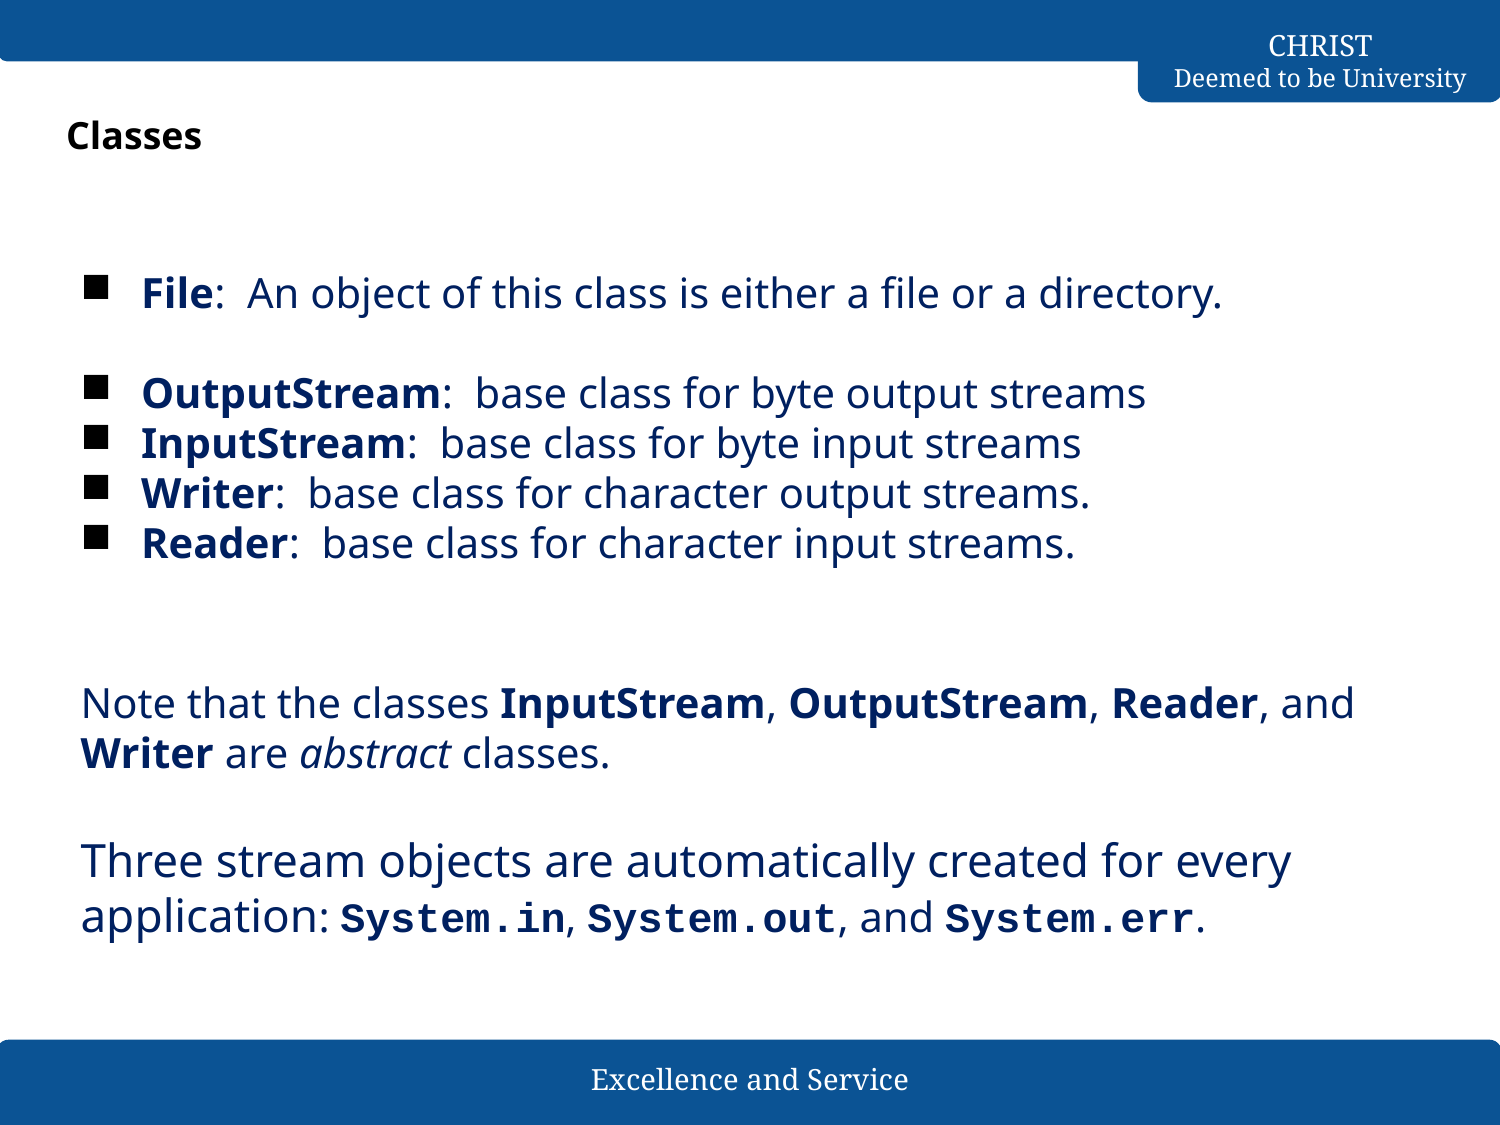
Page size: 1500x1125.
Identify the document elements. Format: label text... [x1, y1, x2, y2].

title Classes [51, 97, 1449, 223]
list File: An object of this class is either a file or a directory. OutputStream: base class for byte output streams InputStream: base class for byte input streams Writer: base class for character output streams. Reader: base class for character input streams. Note that the classes InputStream, OutputStream, Reader, and Writer are abstract classes. Three stream objects are automatically created for every application: System.in, System.out, and System.err. [51, 252, 1449, 1000]
